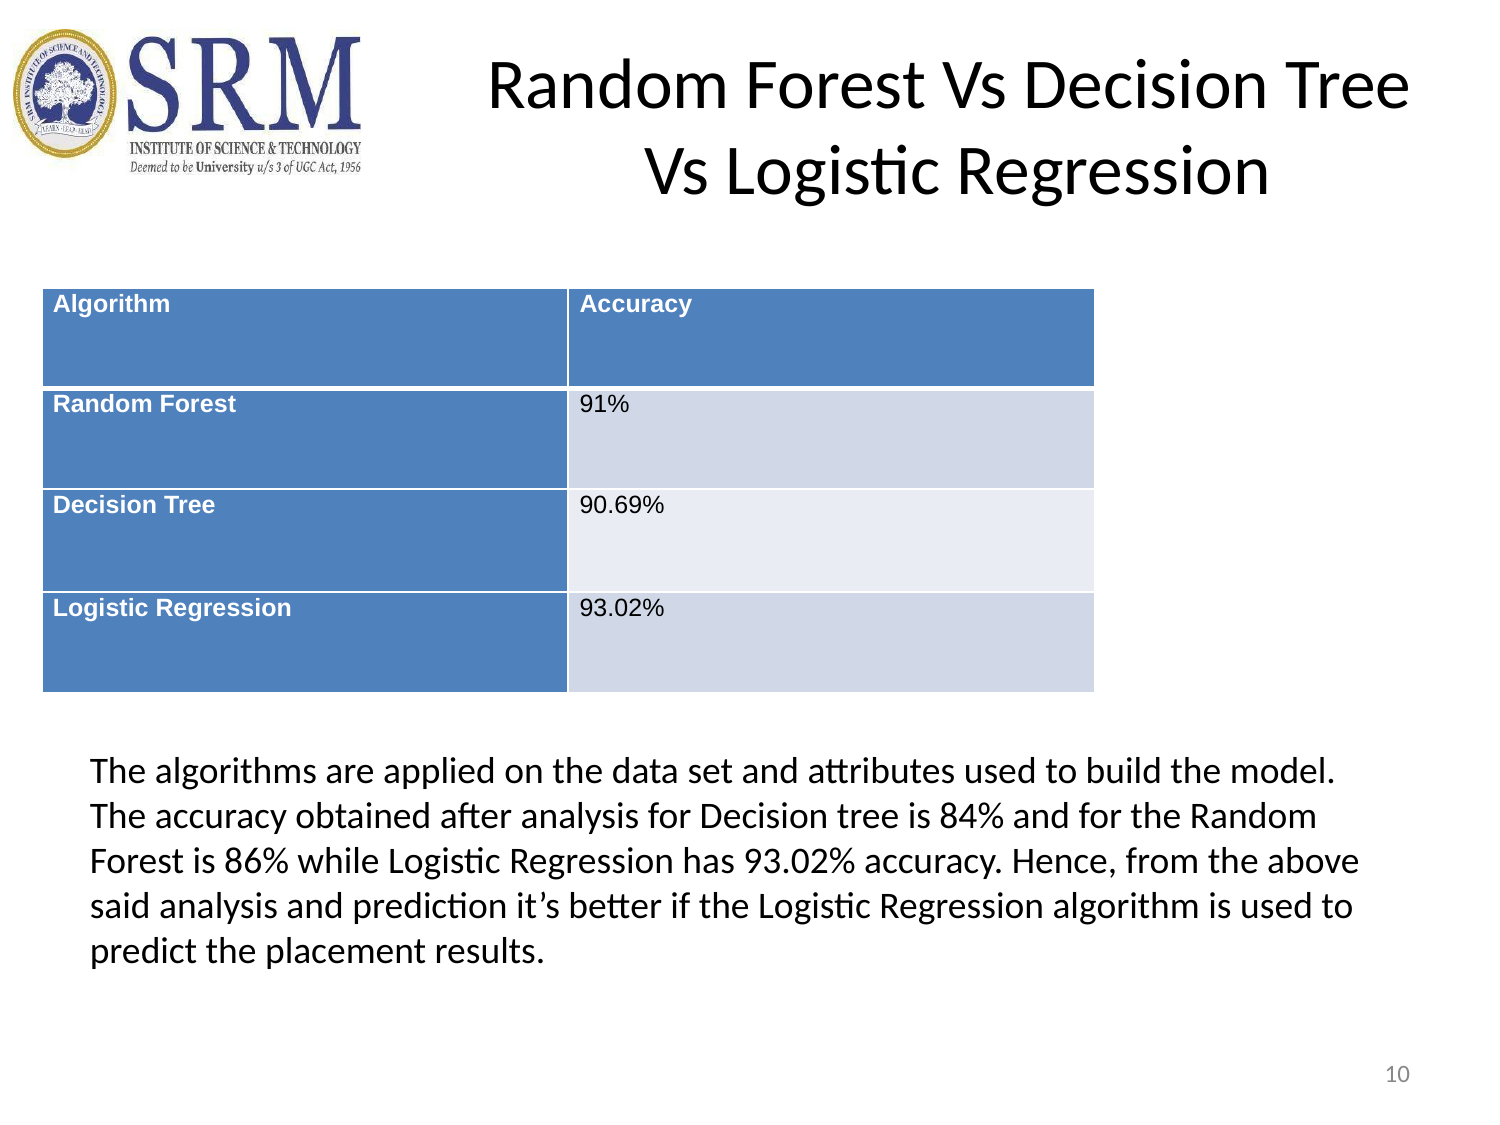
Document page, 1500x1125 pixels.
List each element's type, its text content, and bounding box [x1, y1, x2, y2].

picture [13, 29, 362, 175]
slide_number 10 [1074, 1042, 1425, 1103]
table_cell 90.69% [569, 490, 1094, 591]
table_cell Random Forest [43, 391, 567, 488]
table_cell Logistic Regression [43, 593, 567, 692]
table_cell Decision Tree [43, 490, 567, 591]
table_header Accuracy [569, 289, 1094, 386]
title Random Forest Vs Decision Tree Vs Logistic Regression [282, 29, 1500, 217]
table_header Algorithm [43, 289, 567, 386]
table_cell 93.02% [569, 593, 1094, 692]
table_cell 91% [569, 391, 1094, 488]
text_box The algorithms are applied on the data set and attributes used to build the model. The accuracy obtained after analysis for Decision tree is 84% and for the Random Forest is 86% while Logistic Regression has 93.02% accuracy. Hence, from the above said analysis and prediction it’s better if the Logistic Regression algorithm is used to predict the placement results. [75, 739, 1406, 1014]
